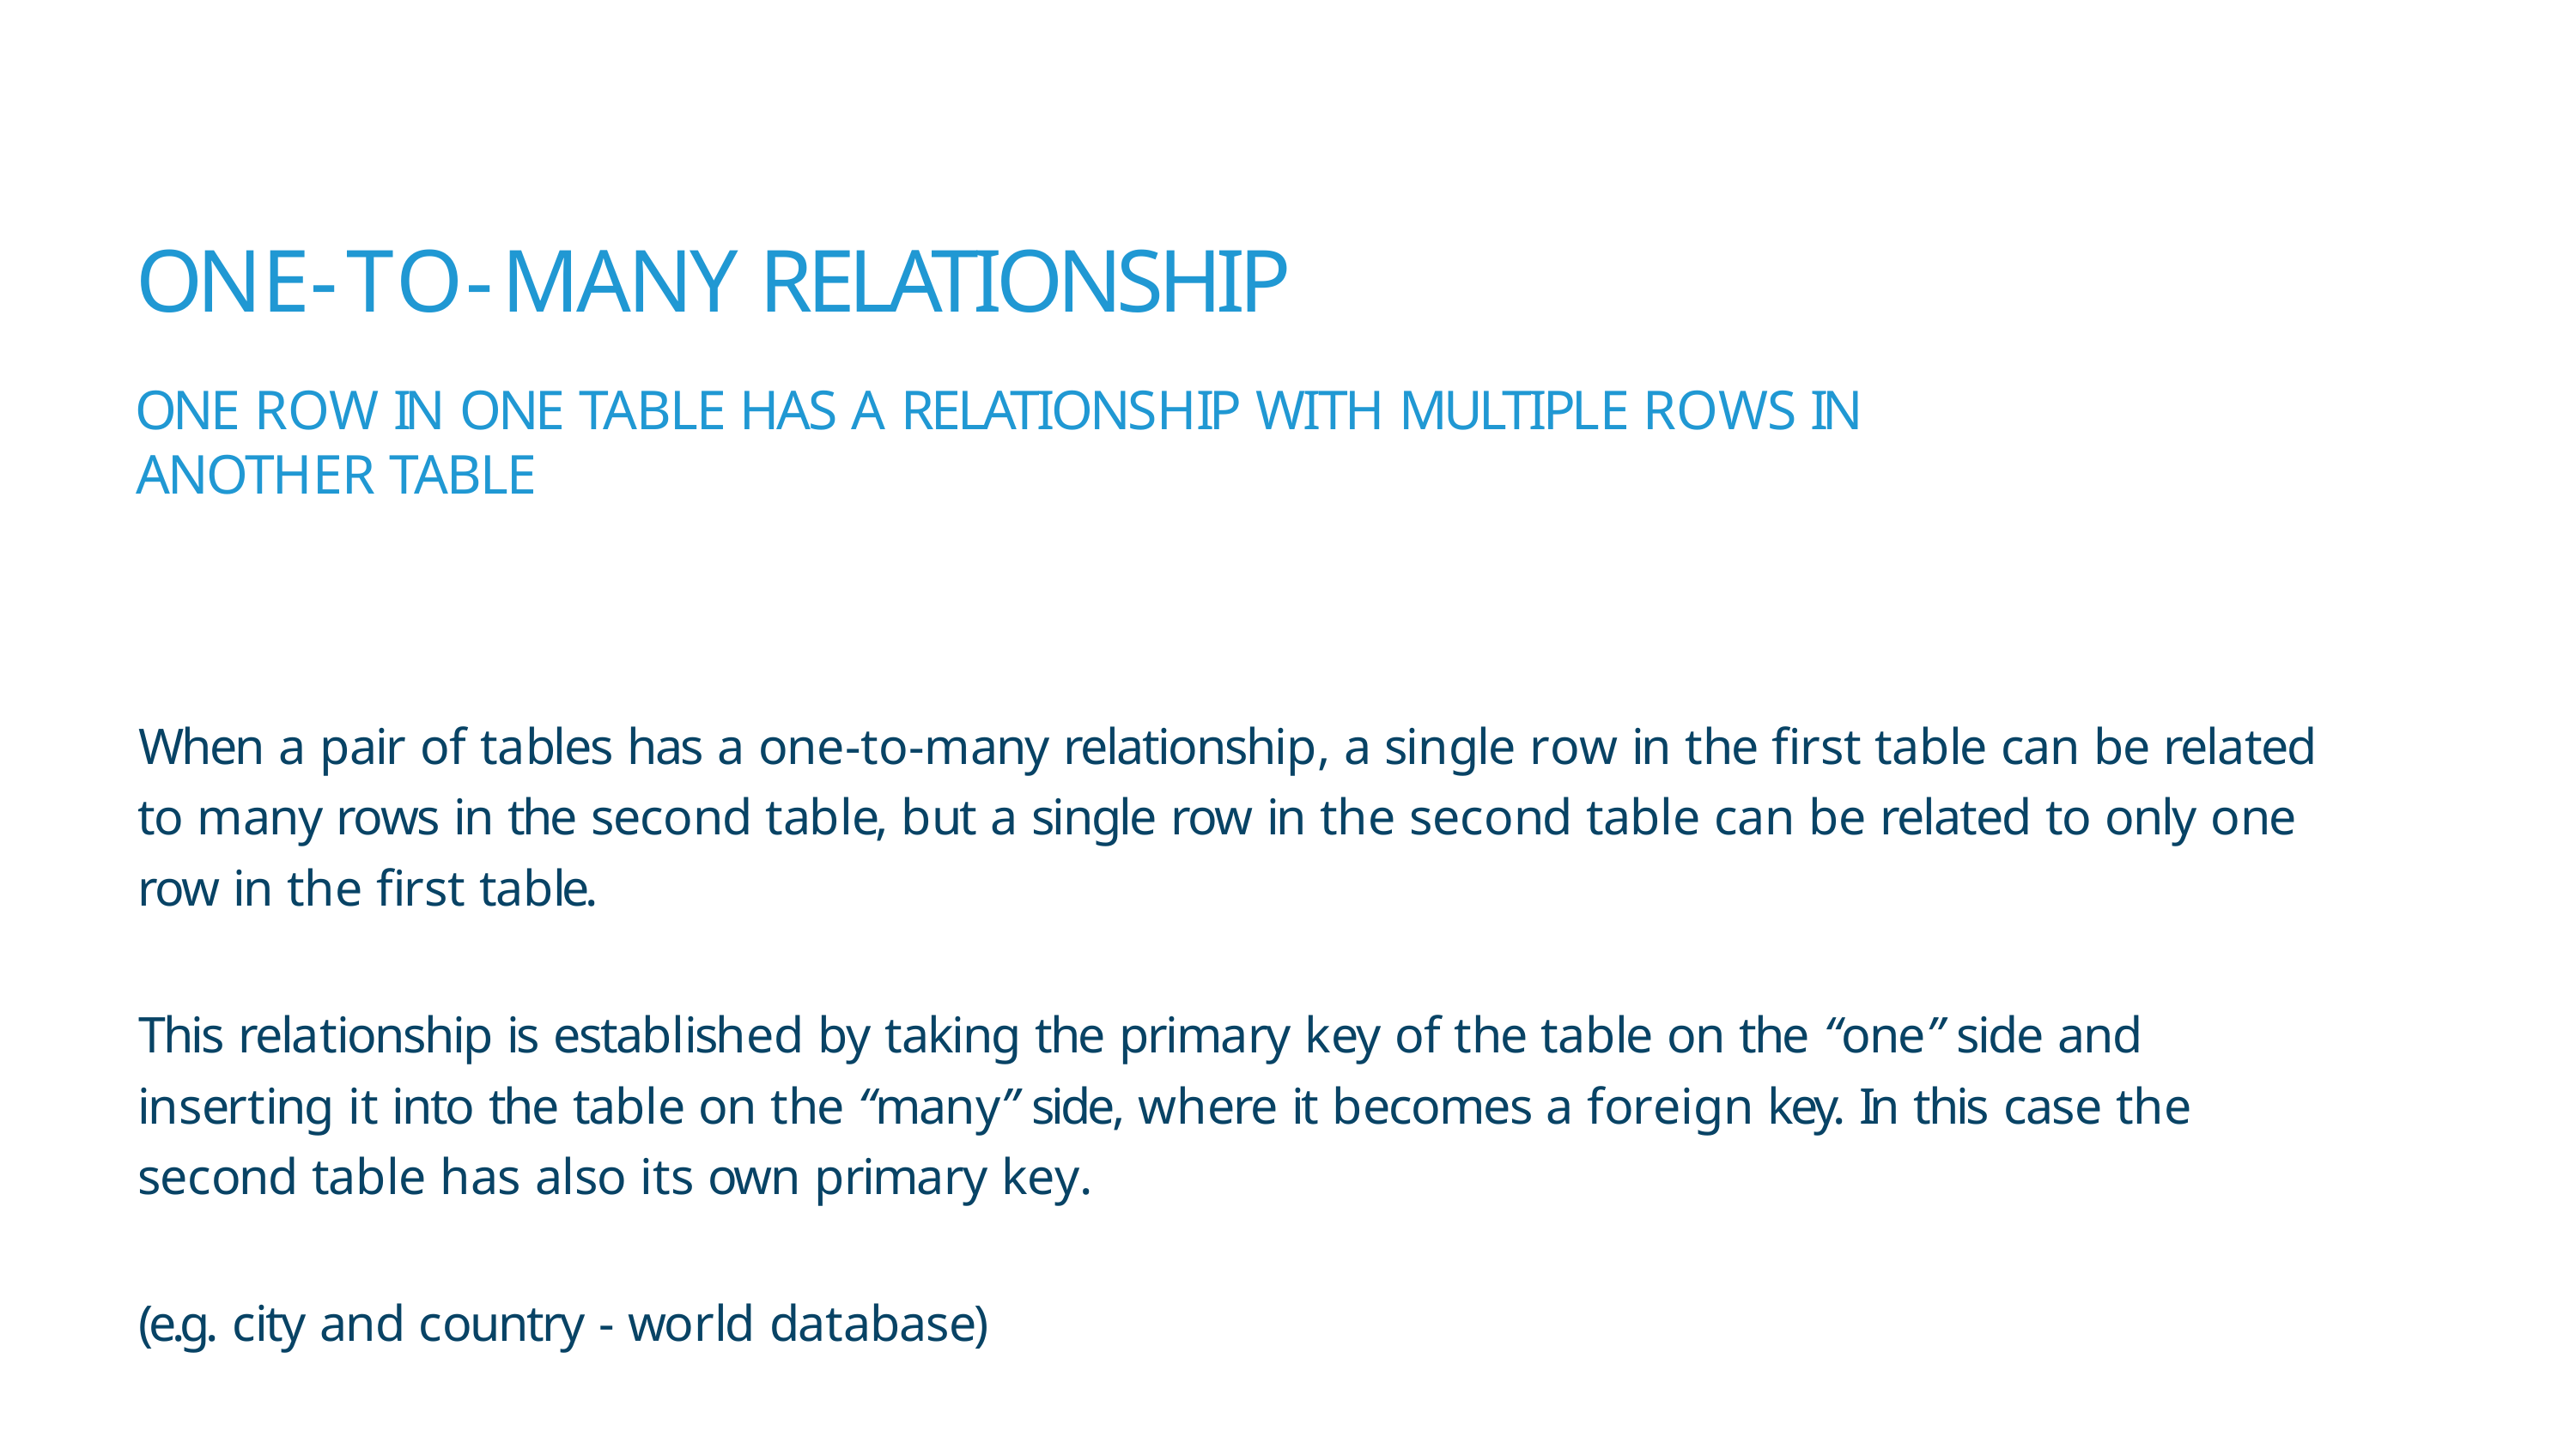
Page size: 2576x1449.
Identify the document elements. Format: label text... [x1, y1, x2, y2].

text_box ONE ROW IN ONE TABLE HAS A RELATIONSHIP WITH MULTIPLE ROWS IN ANOTHER TABLE [133, 375, 2045, 505]
text_box When a pair of tables has a one-to-many relationship, a single row in the first table can be related to many rows in the second table, but a single row in the second table can be related to only one row in the first table. This relationship is established by taking the primary key of the table on the “one” side and inserting it into the table on the “many” side, where it becomes a foreign key. In this case the second table has also its own primary key. (e.g. city and country - world database) [136, 703, 2370, 1351]
title ONE-TO-MANY RELATIONSHIP [133, 153, 2443, 469]
